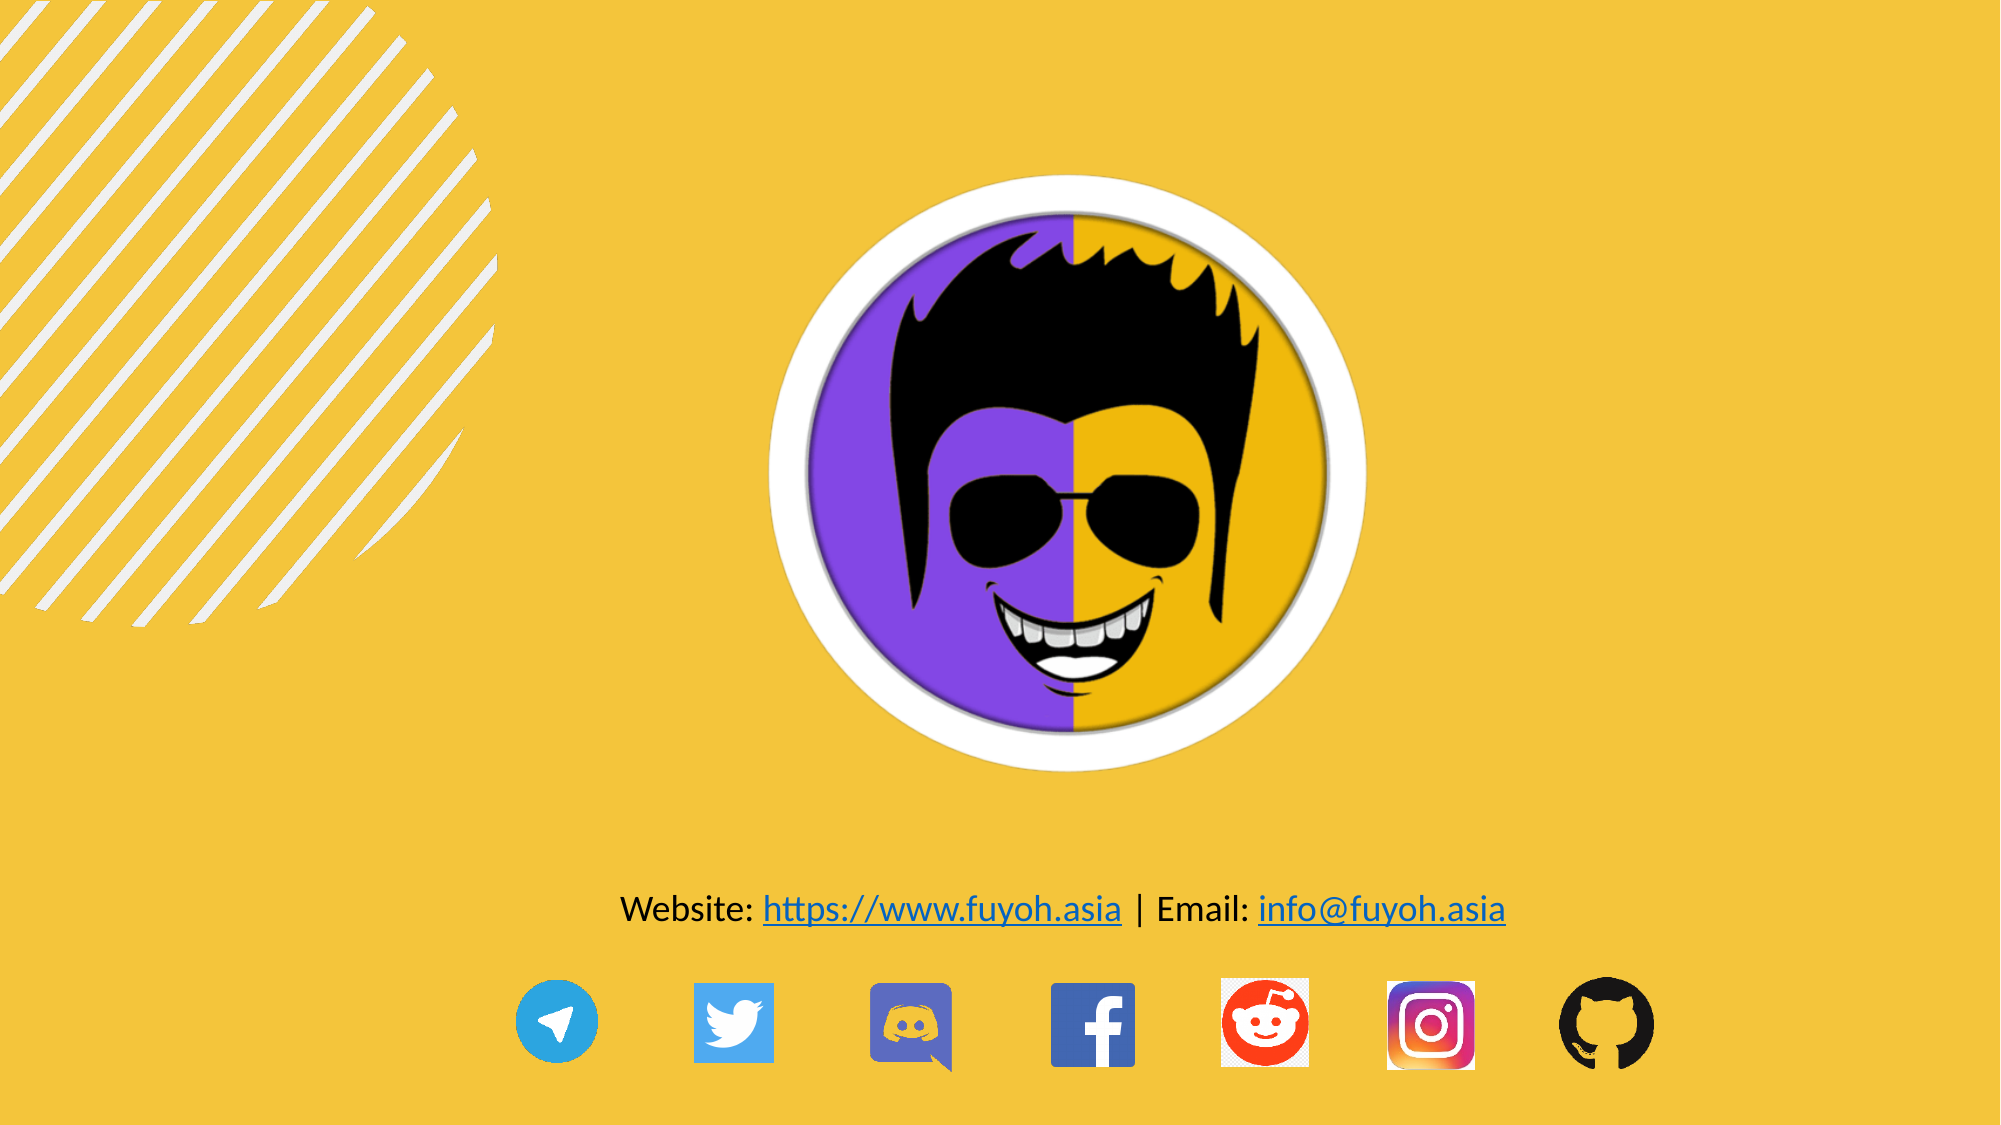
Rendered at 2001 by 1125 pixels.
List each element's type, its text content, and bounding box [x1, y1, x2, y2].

text_box Website: https://www.fuyoh.asia | Email: info@fuyoh.asia [605, 876, 1530, 936]
picture [0, 0, 2001, 1125]
